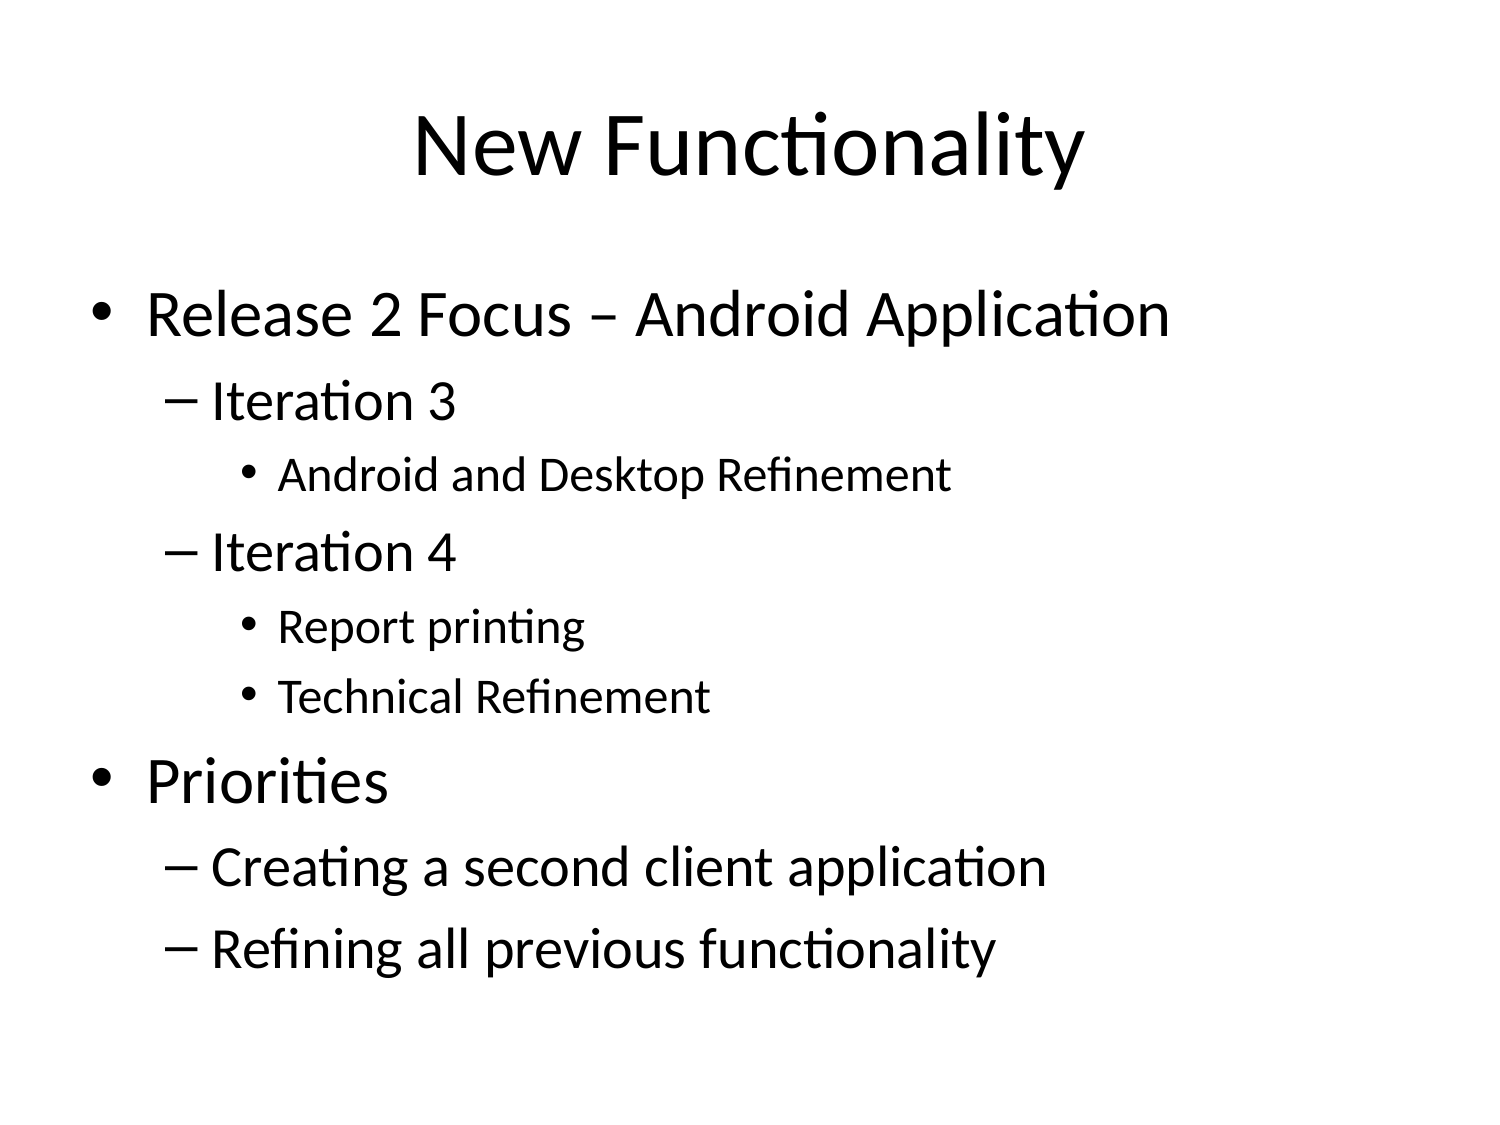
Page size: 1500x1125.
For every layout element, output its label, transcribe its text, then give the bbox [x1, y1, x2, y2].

list Release 2 Focus – Android Application Iteration 3 Android and Desktop Refinement Iteration 4 Report printing Technical Refinement Priorities Creating a second client application Refining all previous functionality [75, 262, 1425, 1005]
title New Functionality [75, 45, 1425, 233]
